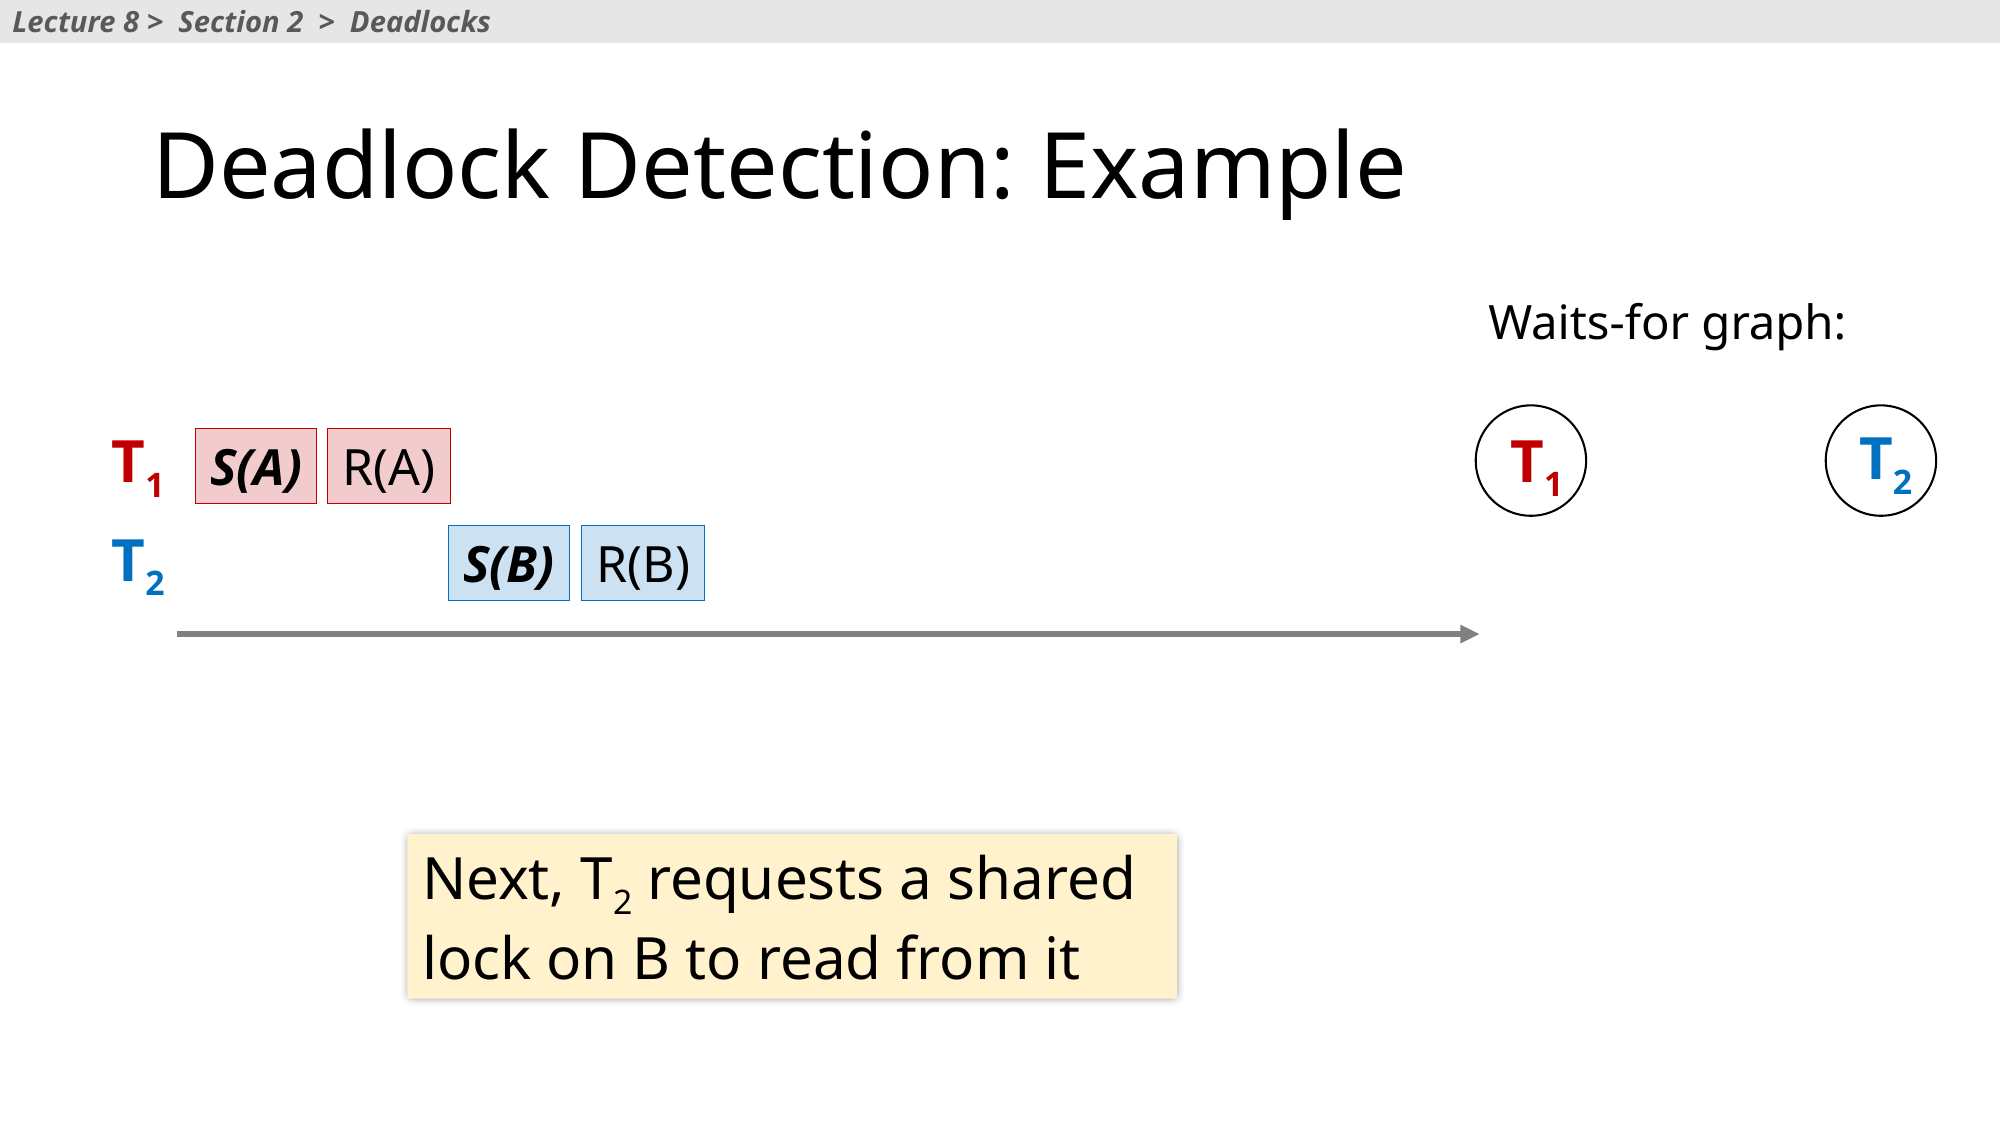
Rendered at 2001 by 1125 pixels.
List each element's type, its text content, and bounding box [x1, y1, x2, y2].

text_box T2 [96, 515, 180, 610]
text_box R(B) [581, 525, 705, 601]
text_box T1 [96, 417, 180, 512]
title Deadlock Detection: Example [137, 59, 1863, 278]
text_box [0, 0, 2000, 47]
text_box S(B) [448, 525, 570, 601]
text_box [1851, 405, 1911, 414]
text_box T1 [1495, 416, 1579, 511]
text_box [1854, 509, 1908, 516]
text_box [1825, 419, 1844, 502]
text_box [1475, 418, 1495, 503]
text_box Next, T2 requests a shared lock on B to read from it [407, 834, 1177, 999]
text_box [1508, 511, 1554, 516]
text_box [1498, 405, 1564, 416]
text_box [1579, 433, 1587, 488]
text_box S(A) [195, 428, 317, 504]
text_box Waits-for graph: [1473, 291, 1863, 363]
text_box T2 [1844, 414, 1927, 509]
text_box R(A) [327, 428, 451, 504]
text_box [1927, 430, 1937, 492]
